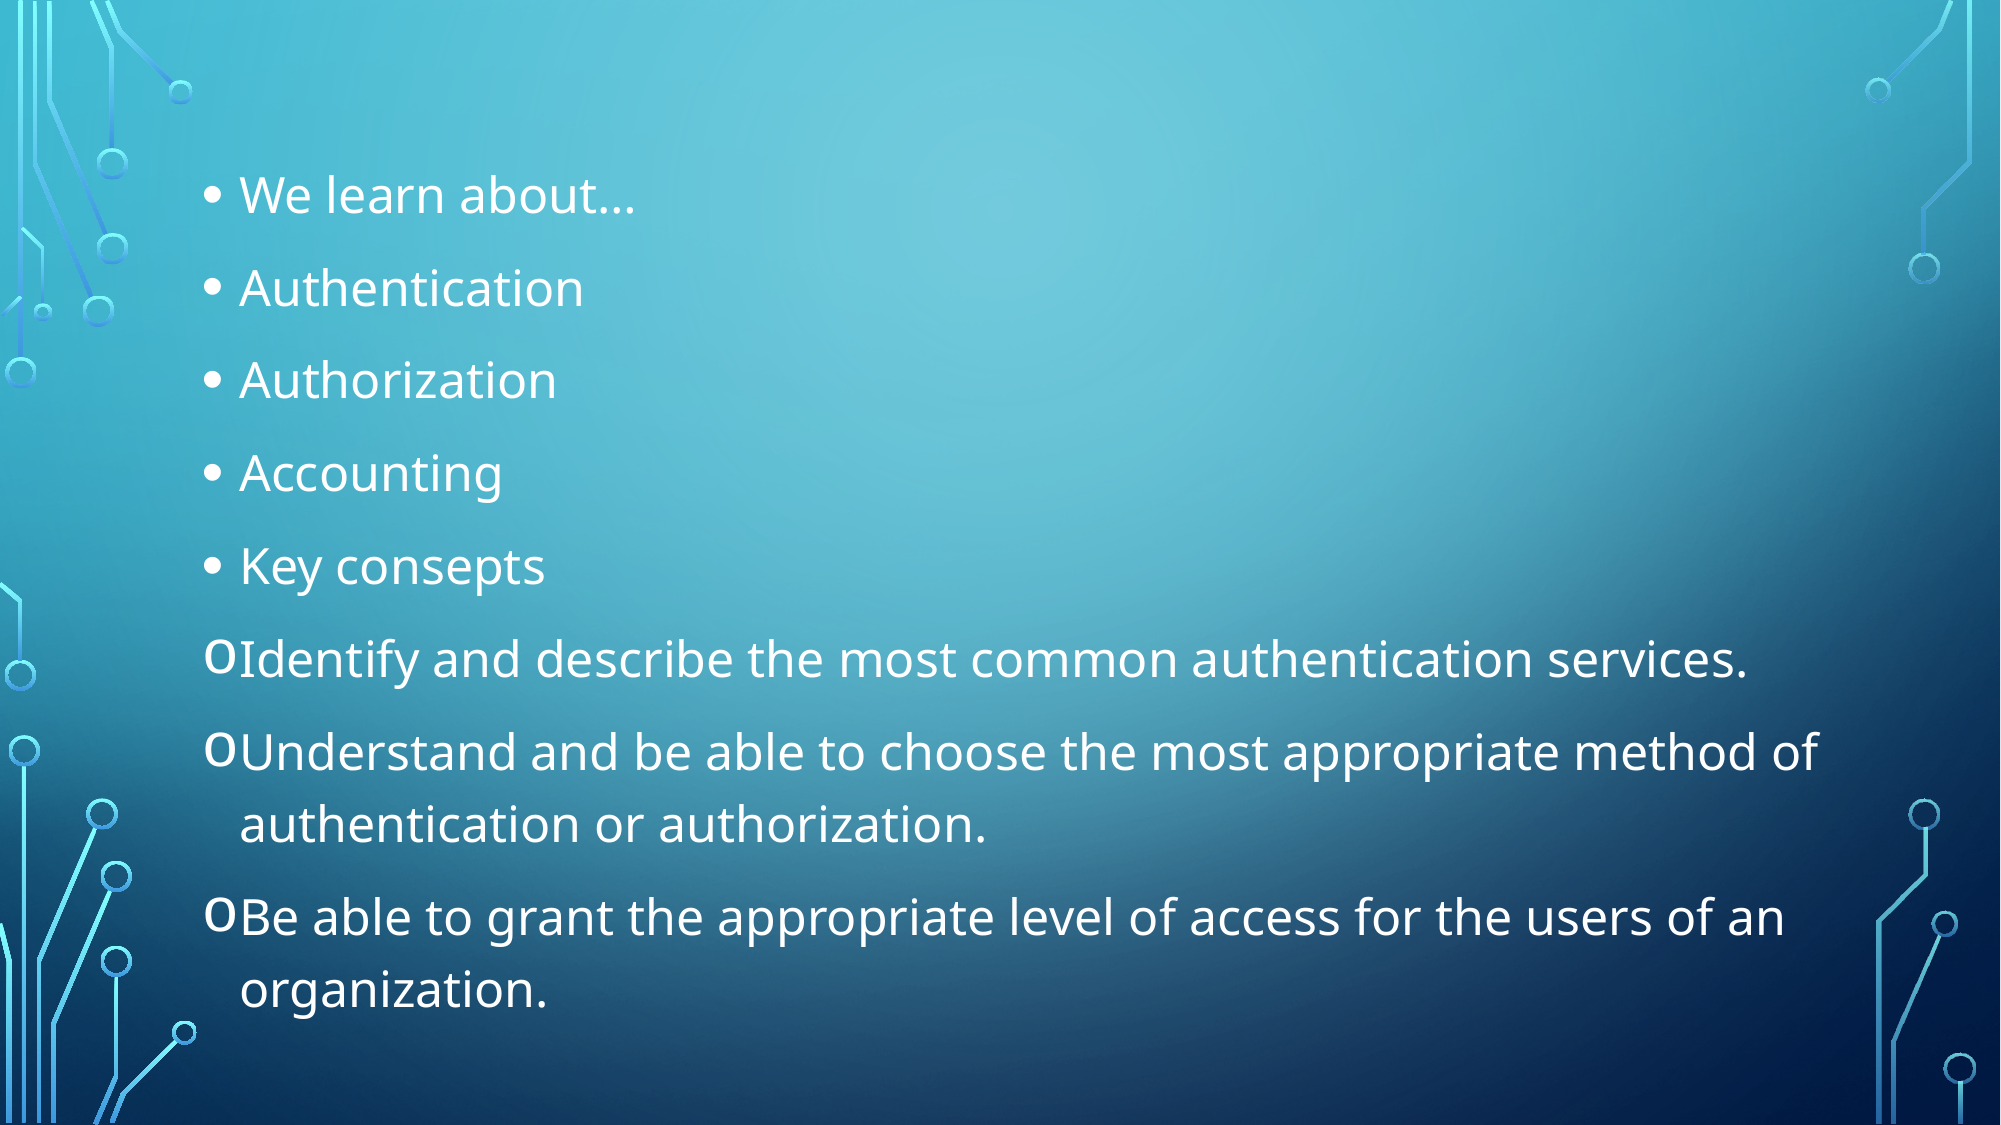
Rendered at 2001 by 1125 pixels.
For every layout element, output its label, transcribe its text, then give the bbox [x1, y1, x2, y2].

list We learn about… Authentication Authorization Accounting Key consepts Identify and describe the most common authentication services. Understand and be able to choose the most appropriate method of authentication or authorization. Be able to grant the appropriate level of access for the users of an organization. [186, 143, 1866, 896]
